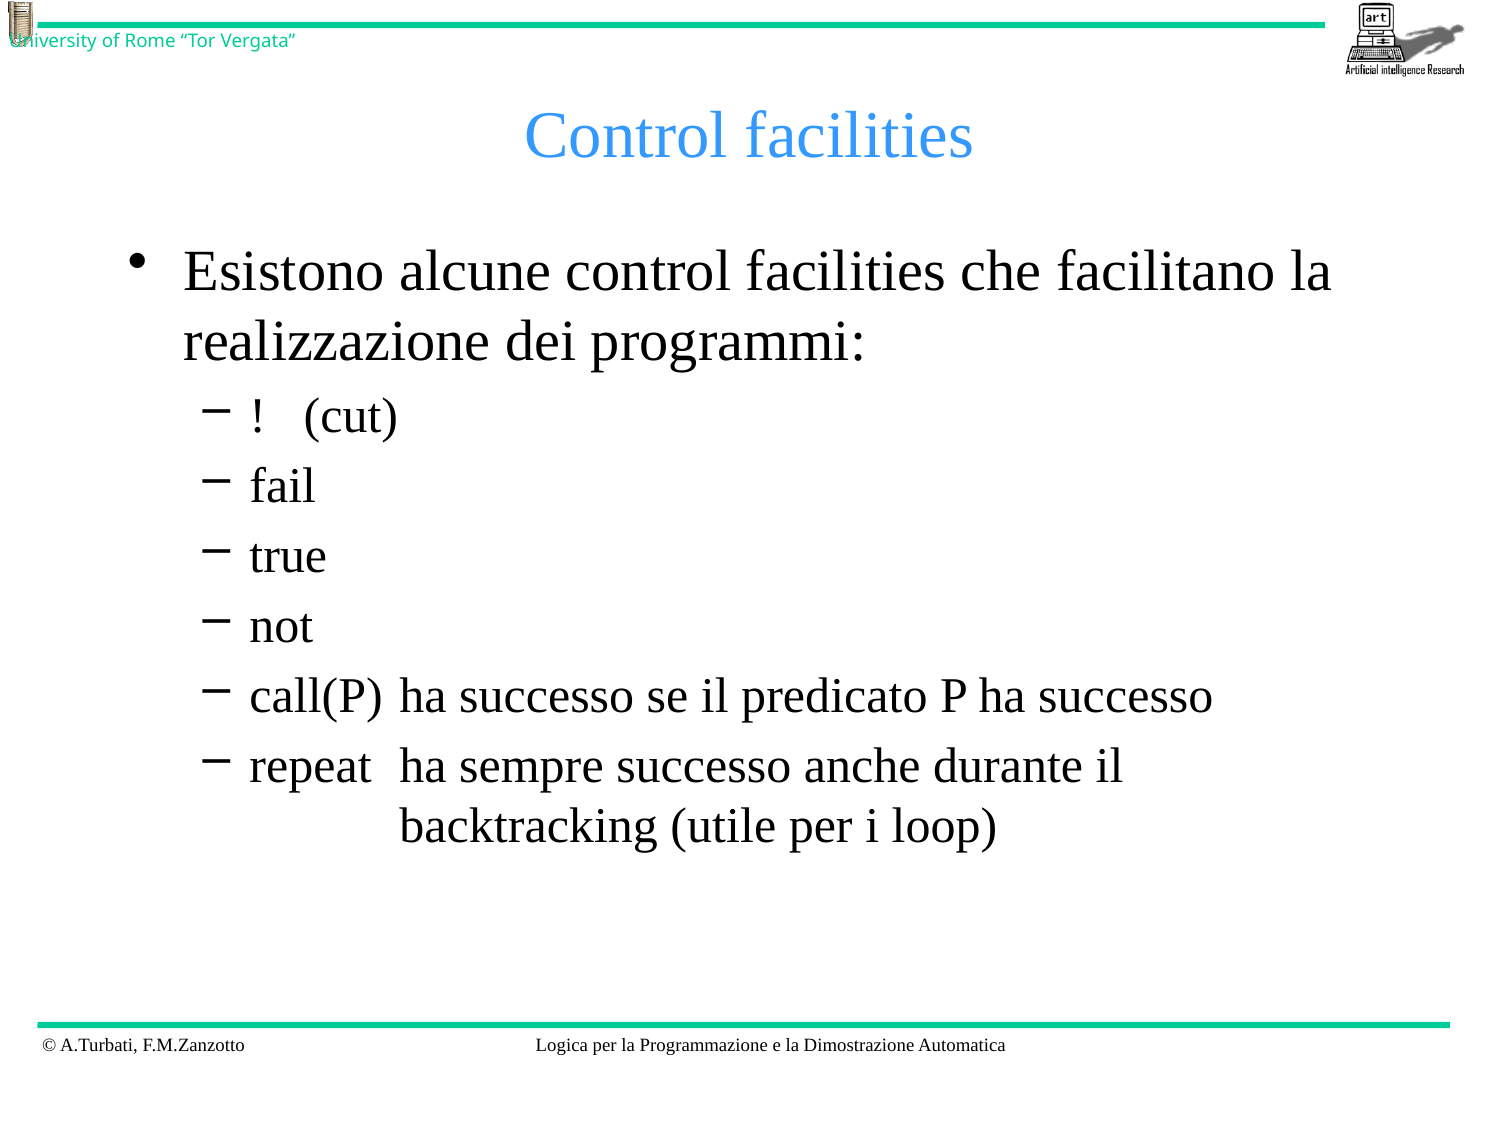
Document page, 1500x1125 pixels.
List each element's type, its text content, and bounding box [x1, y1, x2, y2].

title Control facilities [112, 74, 1388, 188]
picture [4, 0, 38, 50]
list Esistono alcune control facilities che facilitano la realizzazione dei programmi: ! (cut) fail true not call(P) ha successo se il predicato P ha successo repeat ha sempre successo anche durante il backtracking (utile per i loop) [112, 224, 1388, 1001]
picture [1337, 0, 1475, 77]
